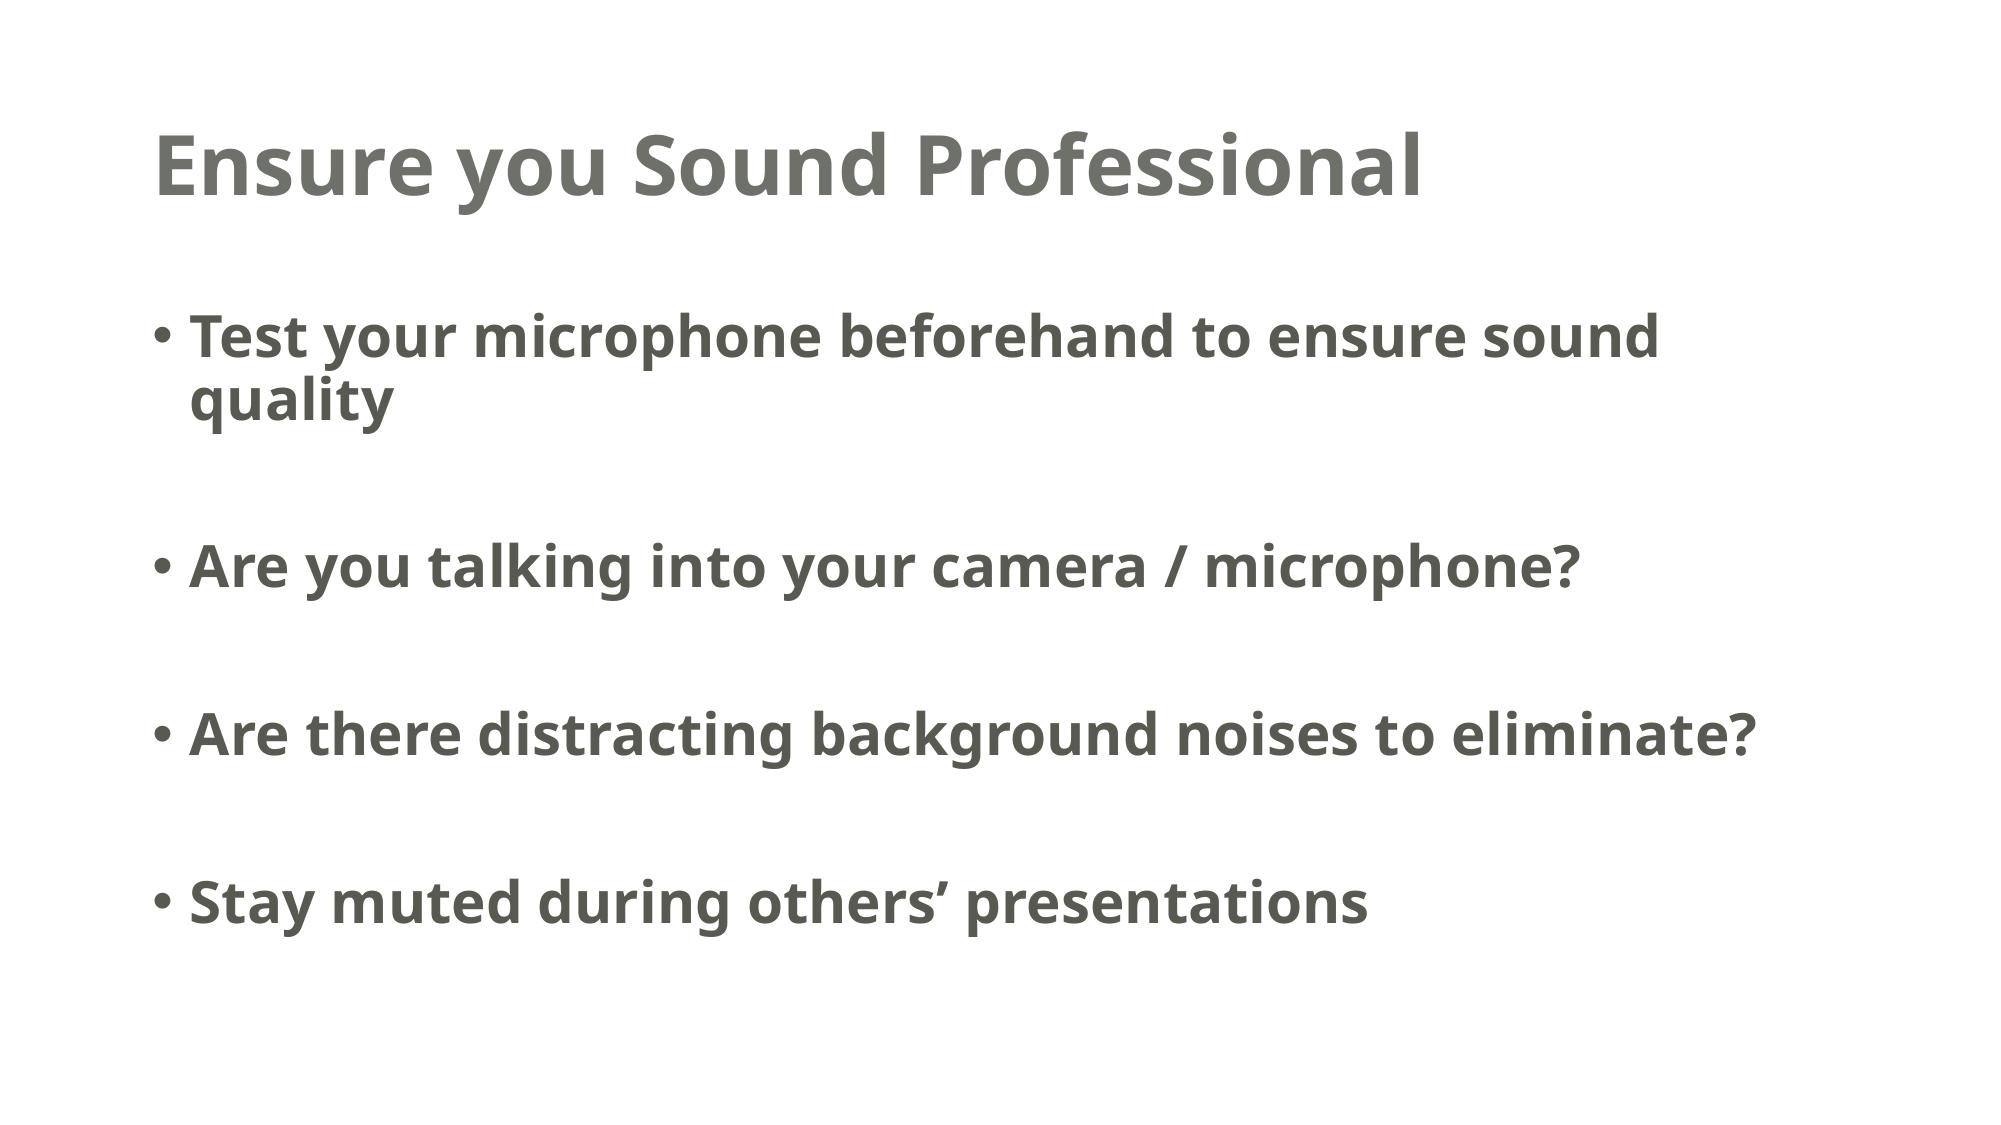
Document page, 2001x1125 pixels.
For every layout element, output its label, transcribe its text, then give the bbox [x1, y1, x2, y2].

list Test your microphone beforehand to ensure sound quality Are you talking into your camera / microphone? Are there distracting background noises to eliminate? Stay muted during others’ presentations [137, 299, 1863, 1014]
title Ensure you Sound Professional [137, 59, 1863, 278]
